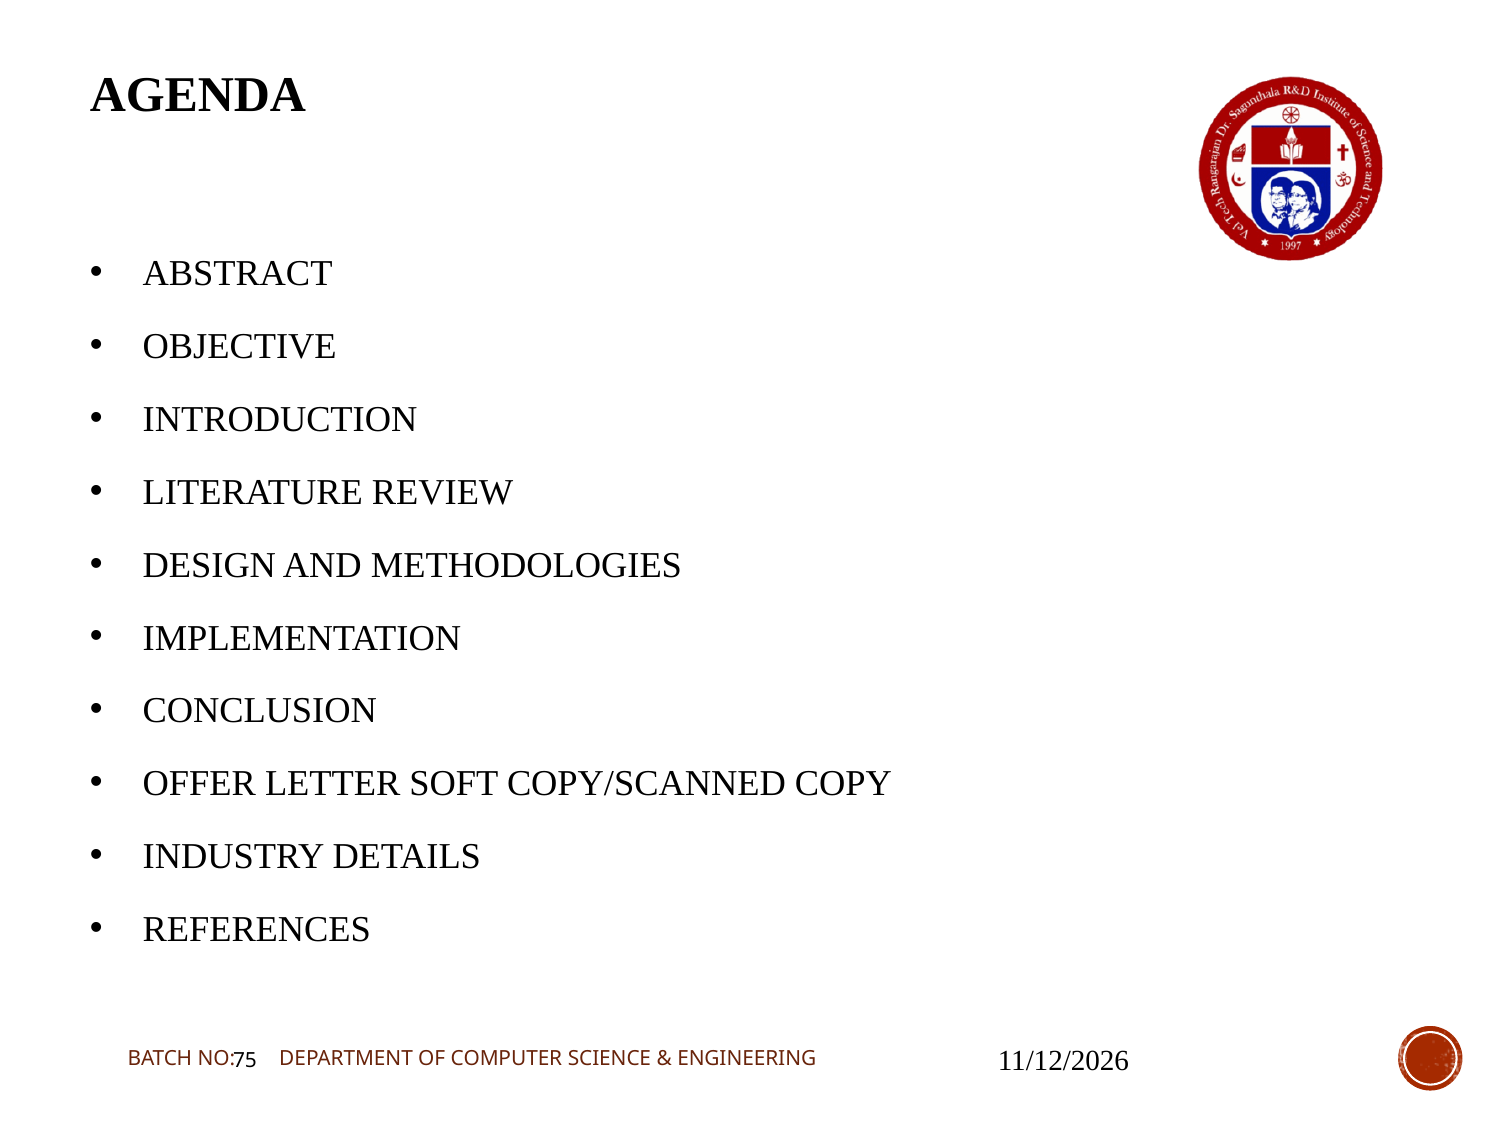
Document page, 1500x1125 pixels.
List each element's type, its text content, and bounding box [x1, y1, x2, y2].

slide_number [982, 1028, 1386, 1089]
text_box AGENDA [74, 53, 1425, 173]
slide_number [1391, 1028, 1471, 1089]
text_box 75 [218, 1038, 278, 1079]
text_box ABSTRACT OBJECTIVE INTRODUCTION LITERATURE REVIEW DESIGN AND METHODOLOGIES IMPLEMENTATION CONCLUSION OFFER LETTER SOFT COPY/SCANNED COPY INDUSTRY DETAILS REFERENCES [74, 219, 1425, 963]
picture [1198, 173, 1383, 219]
footer BATCH NO: DEPARTMENT OF COMPUTER SCIENCE & ENGINEERING [112, 1028, 891, 1089]
